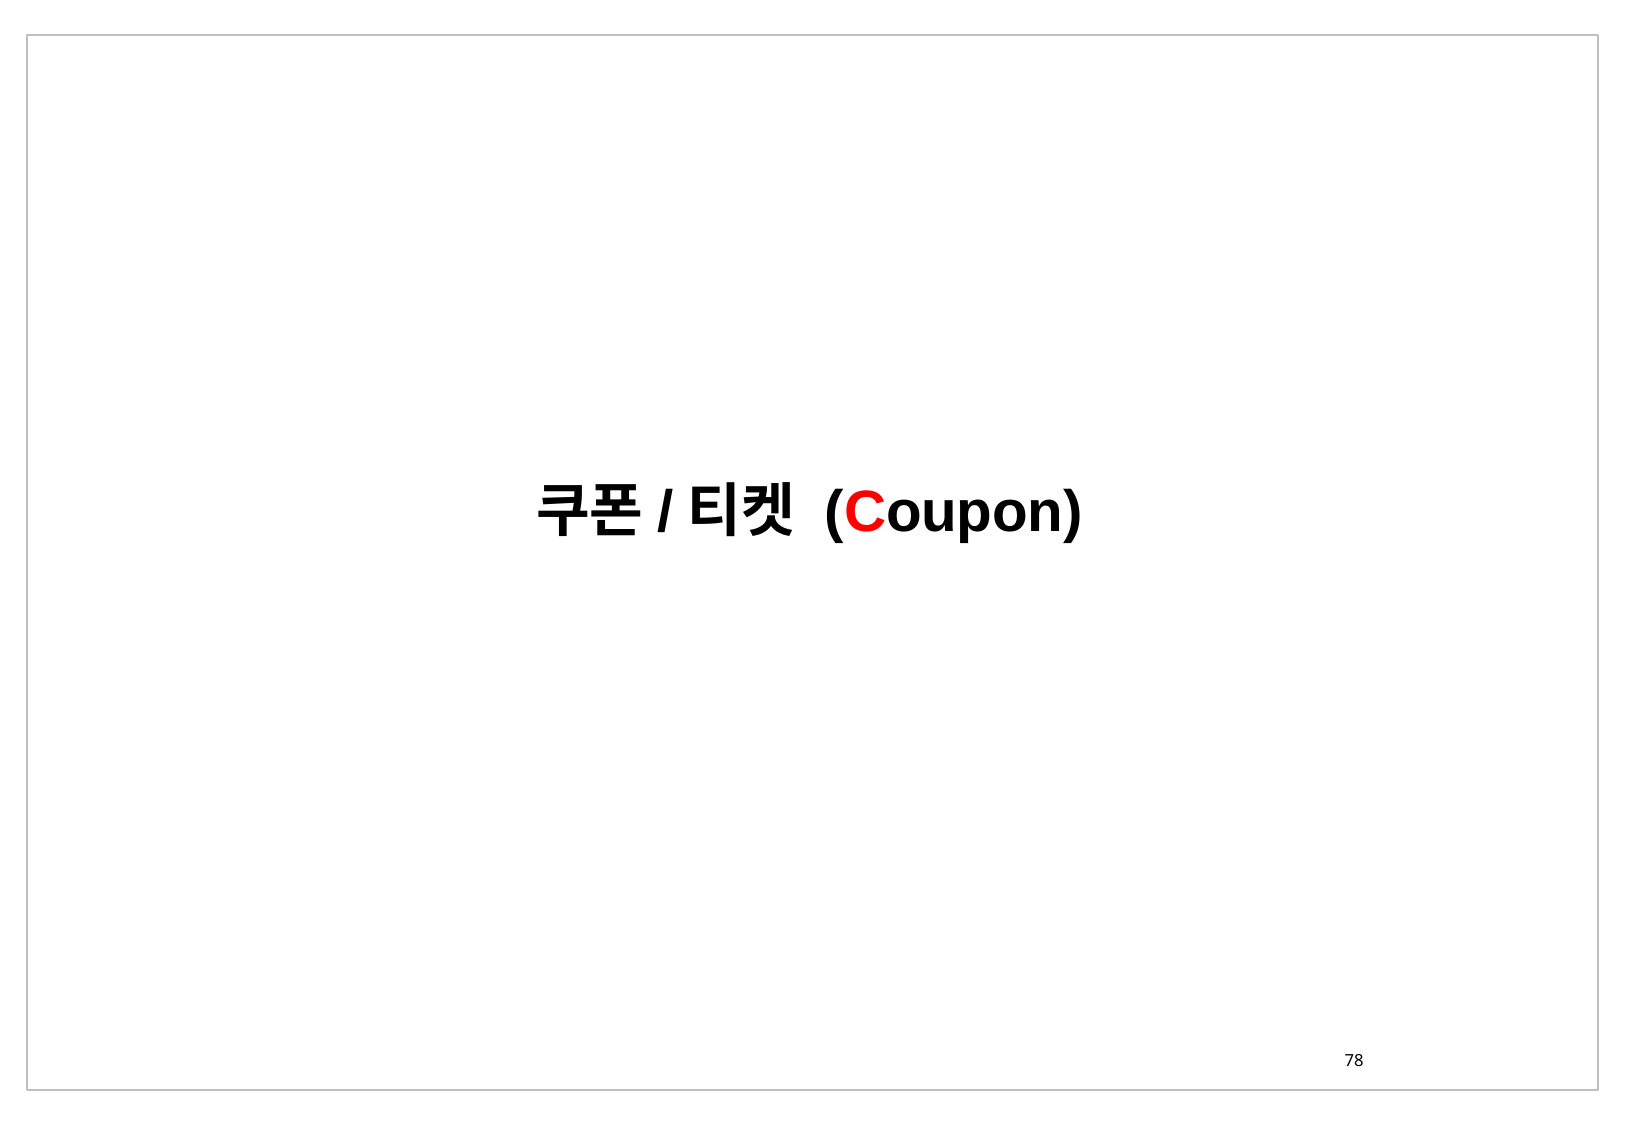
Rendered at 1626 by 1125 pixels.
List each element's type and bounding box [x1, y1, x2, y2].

text_box [521, 465, 1098, 550]
slide_number [1164, 1042, 1544, 1103]
